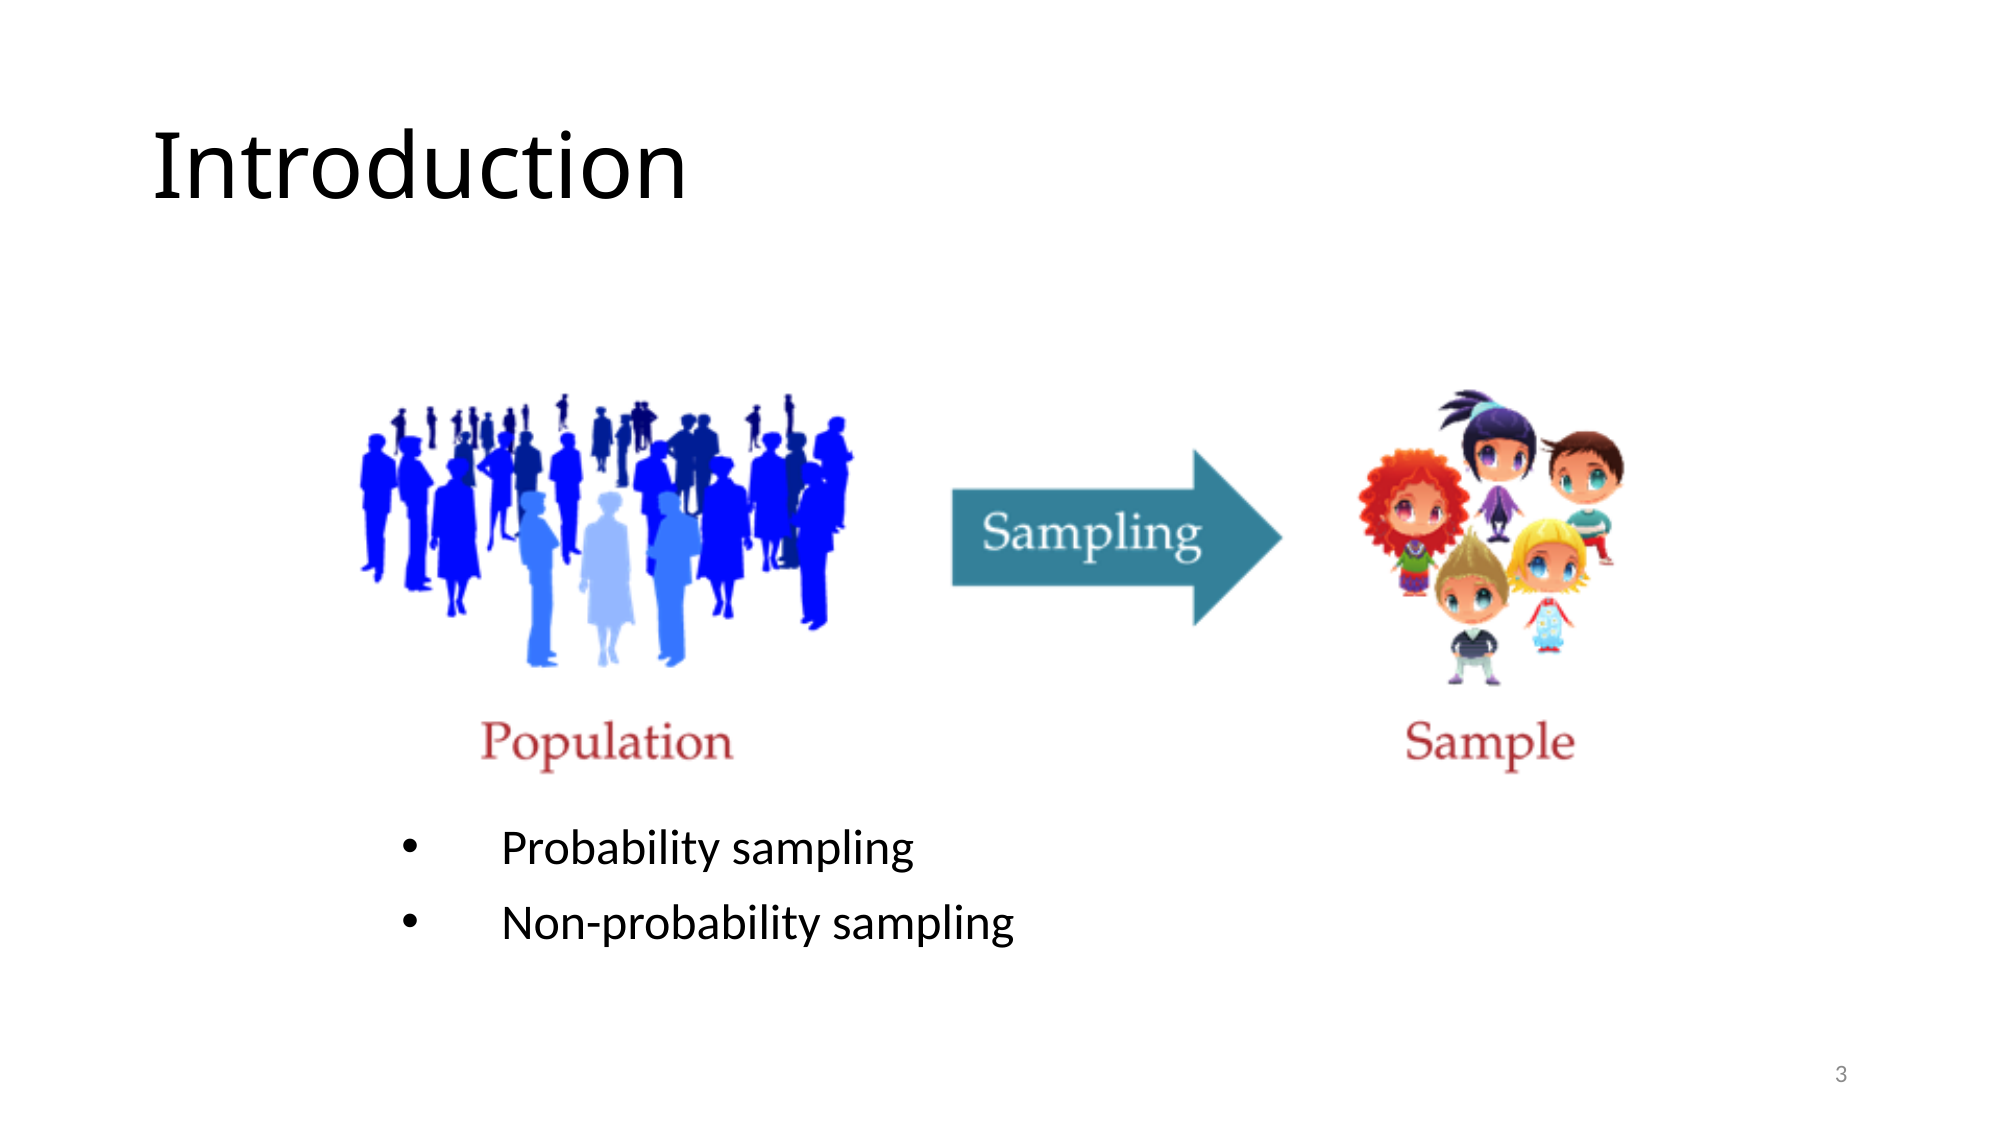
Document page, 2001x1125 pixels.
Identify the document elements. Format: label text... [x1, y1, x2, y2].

text_box Probability sampling Non-probability sampling [386, 813, 1750, 981]
slide_number 3 [1412, 1042, 1863, 1103]
title Introduction [137, 59, 2000, 278]
picture [267, 313, 1733, 812]
